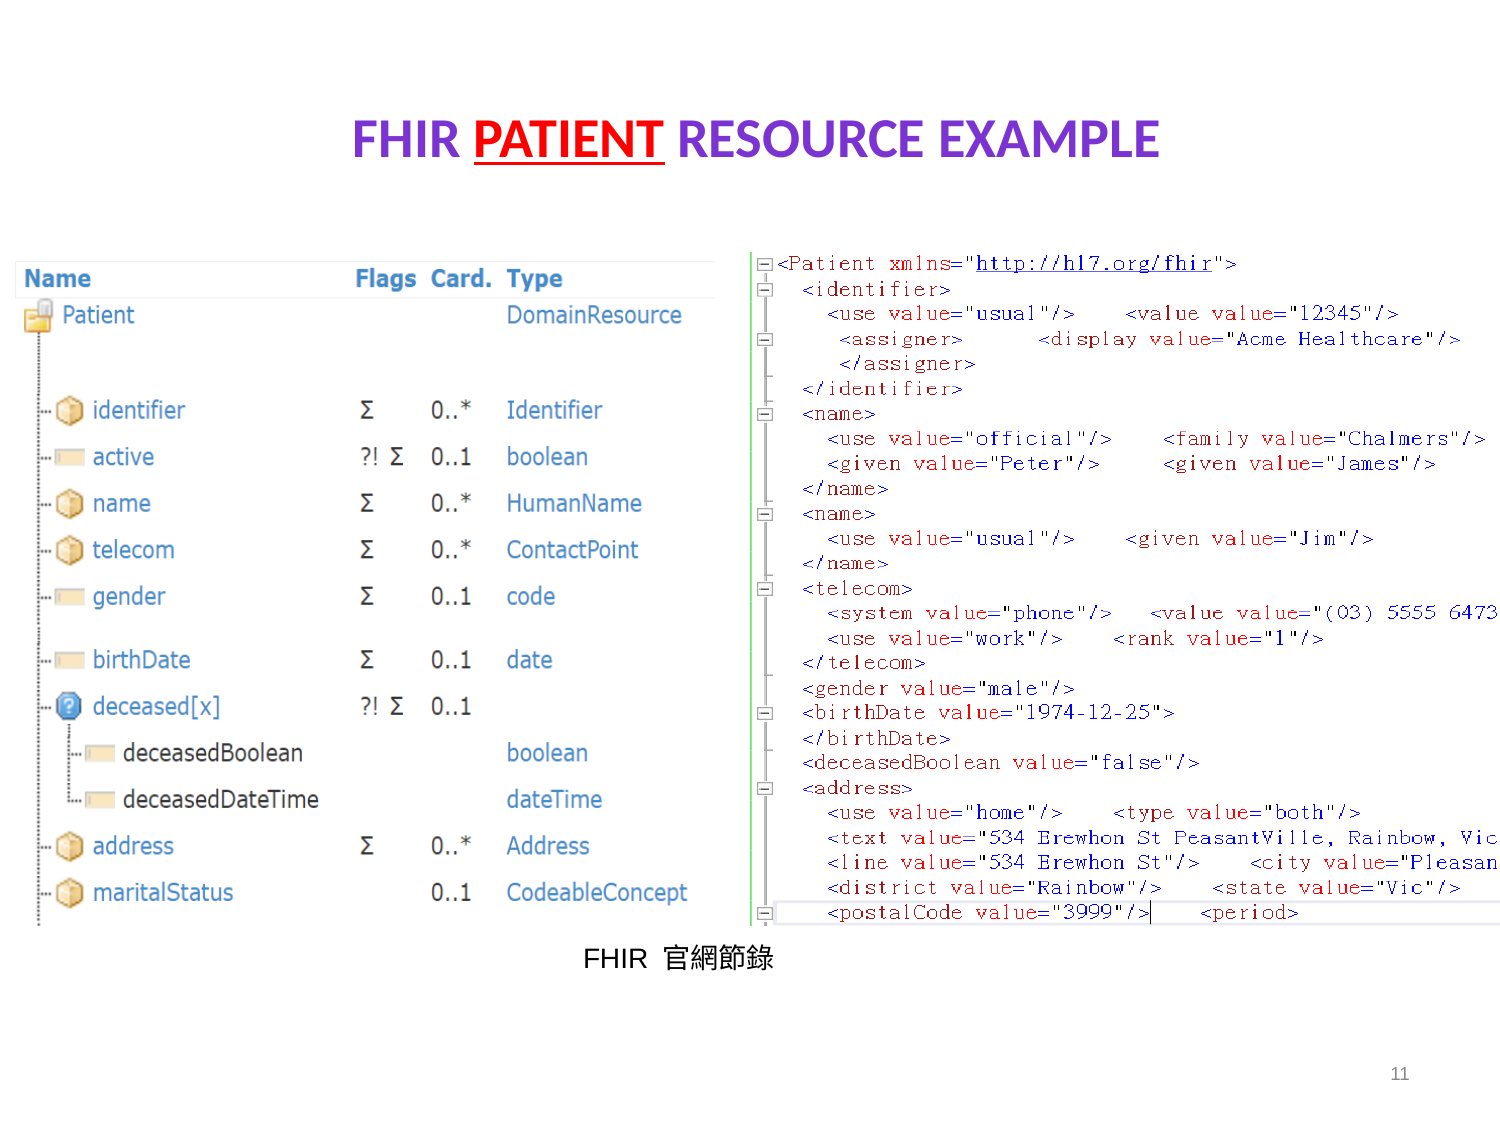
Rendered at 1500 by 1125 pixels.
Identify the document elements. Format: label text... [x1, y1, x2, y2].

slide_number 11 [1074, 1042, 1425, 1103]
text_box FHIR 官網節錄 [454, 934, 904, 980]
picture [2, 252, 715, 926]
picture [749, 252, 1500, 926]
title FHIR PATIENT resource example [75, 65, 1426, 206]
